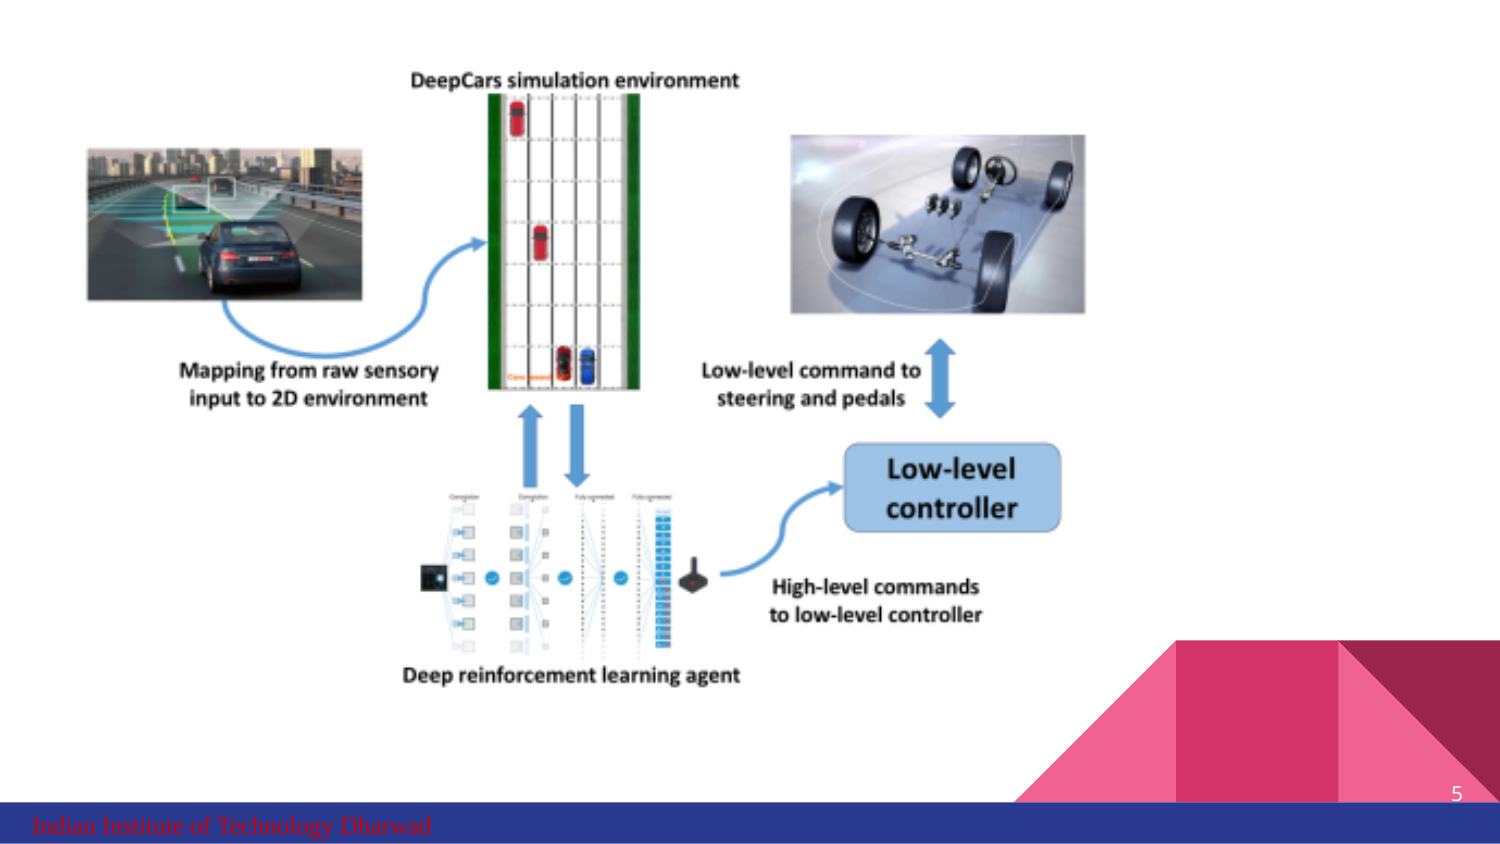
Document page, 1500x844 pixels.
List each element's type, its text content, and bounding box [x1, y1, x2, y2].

picture [77, 54, 1116, 699]
slide_number ‹#› [1387, 762, 1478, 828]
